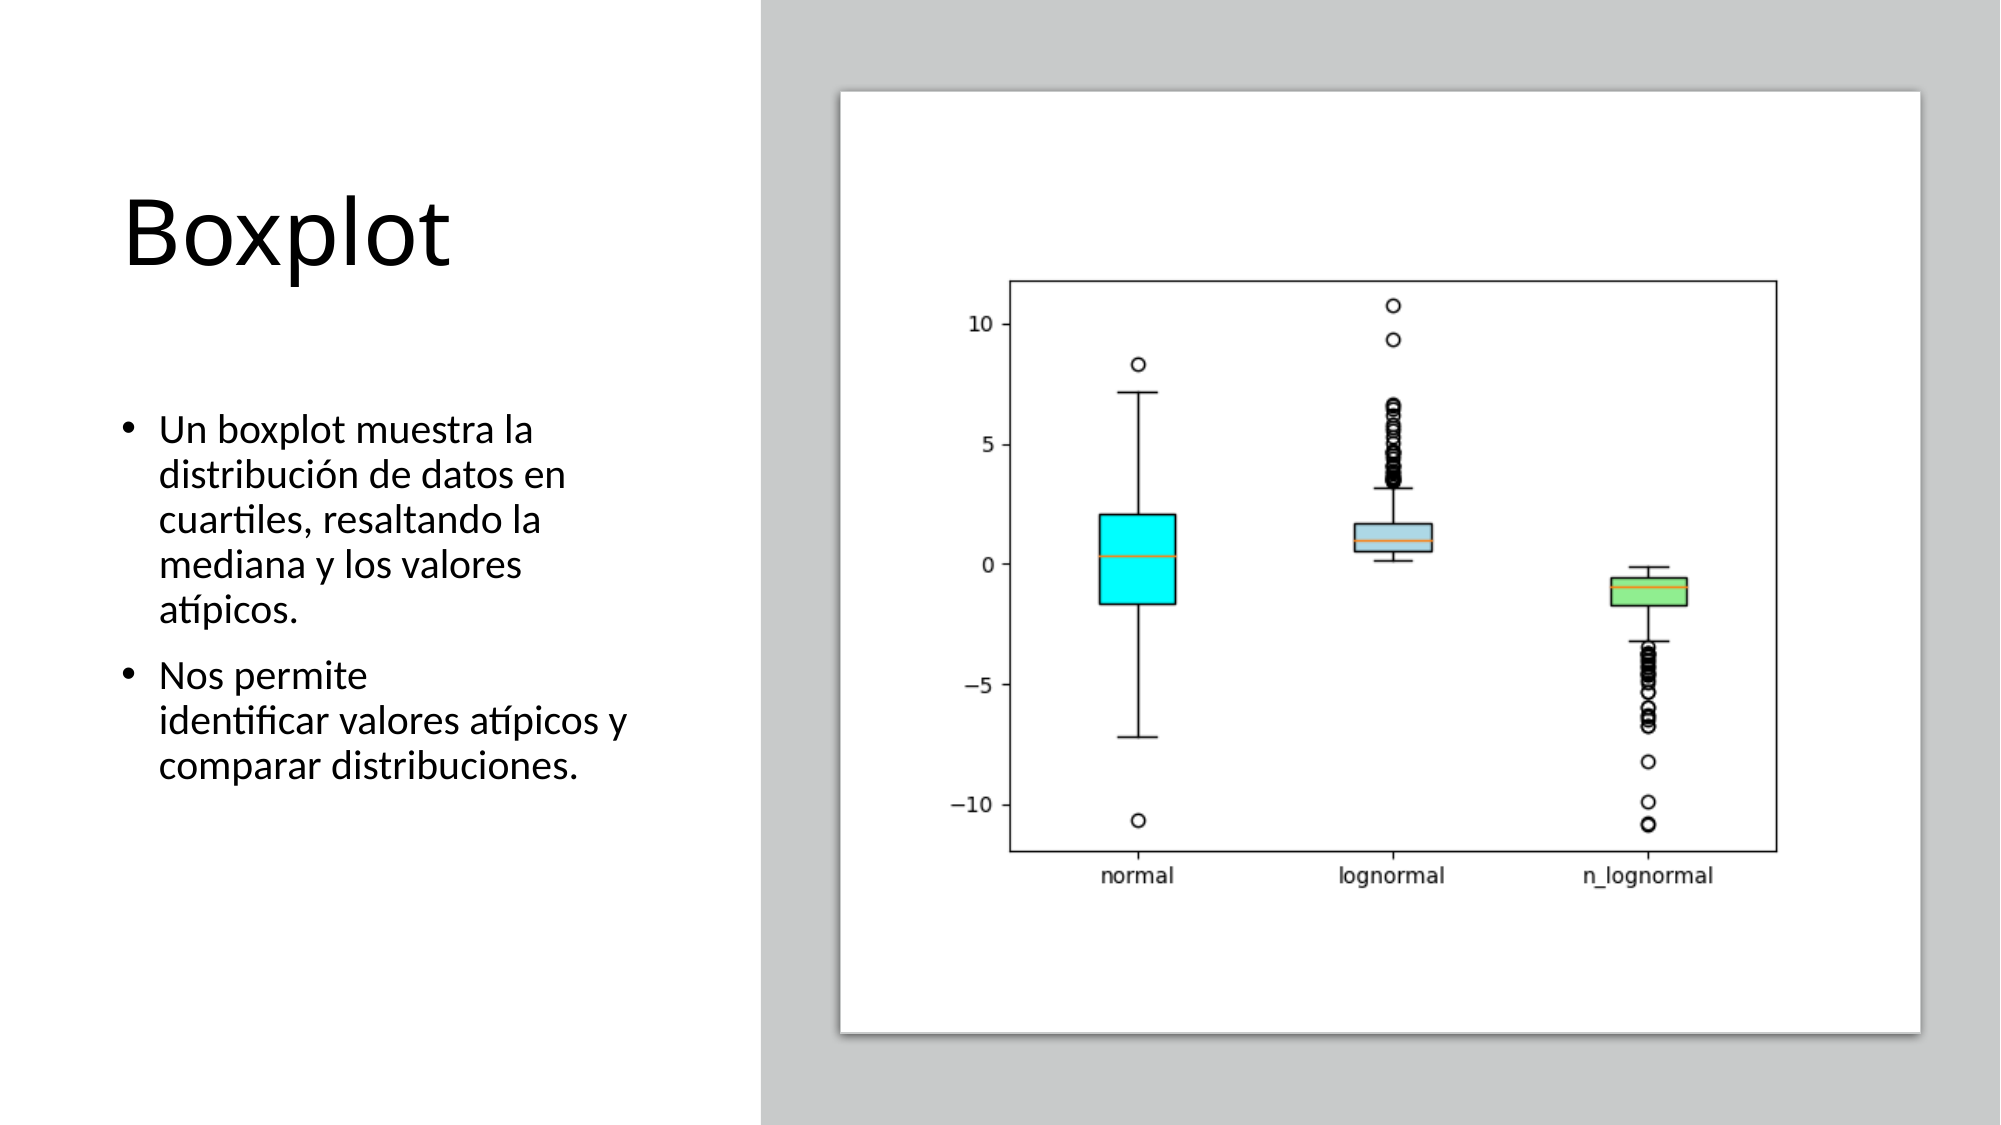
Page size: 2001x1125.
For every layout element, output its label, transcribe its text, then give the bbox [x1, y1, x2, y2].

picture [886, 191, 1875, 933]
title Boxplot [106, 103, 682, 370]
text_box [760, 0, 2000, 1125]
list Un boxplot muestra la distribución de datos en cuartiles, resaltando la mediana y los valores atípicos. Nos permite identificar valores atípicos y comparar distribuciones. [106, 399, 682, 1021]
text_box [839, 90, 1922, 1034]
